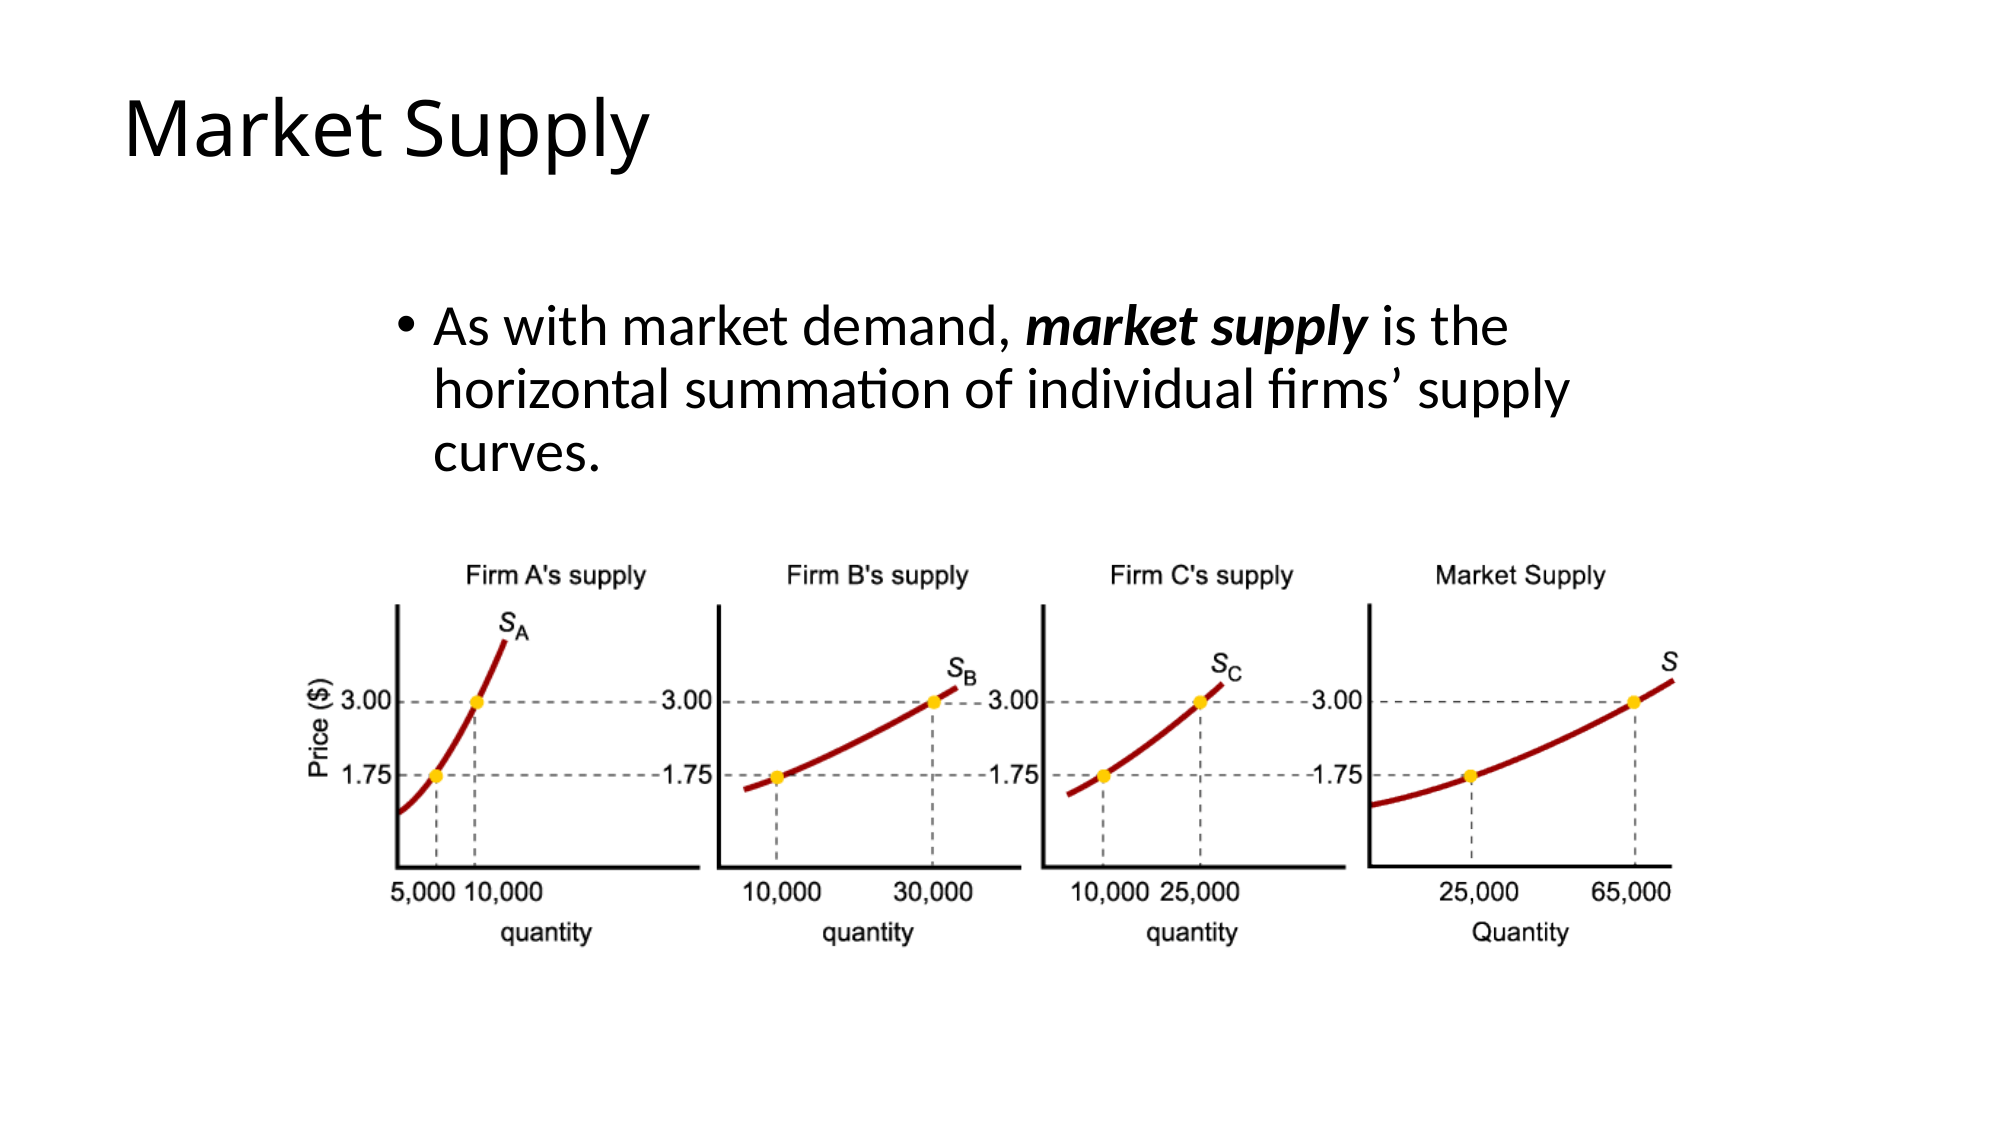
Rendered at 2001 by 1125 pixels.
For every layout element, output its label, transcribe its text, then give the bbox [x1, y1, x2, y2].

list As with market demand, market supply is the horizontal summation of individual firms’ supply curves. [381, 287, 1719, 538]
picture [299, 549, 1685, 958]
title Market Supply [107, 81, 1875, 182]
